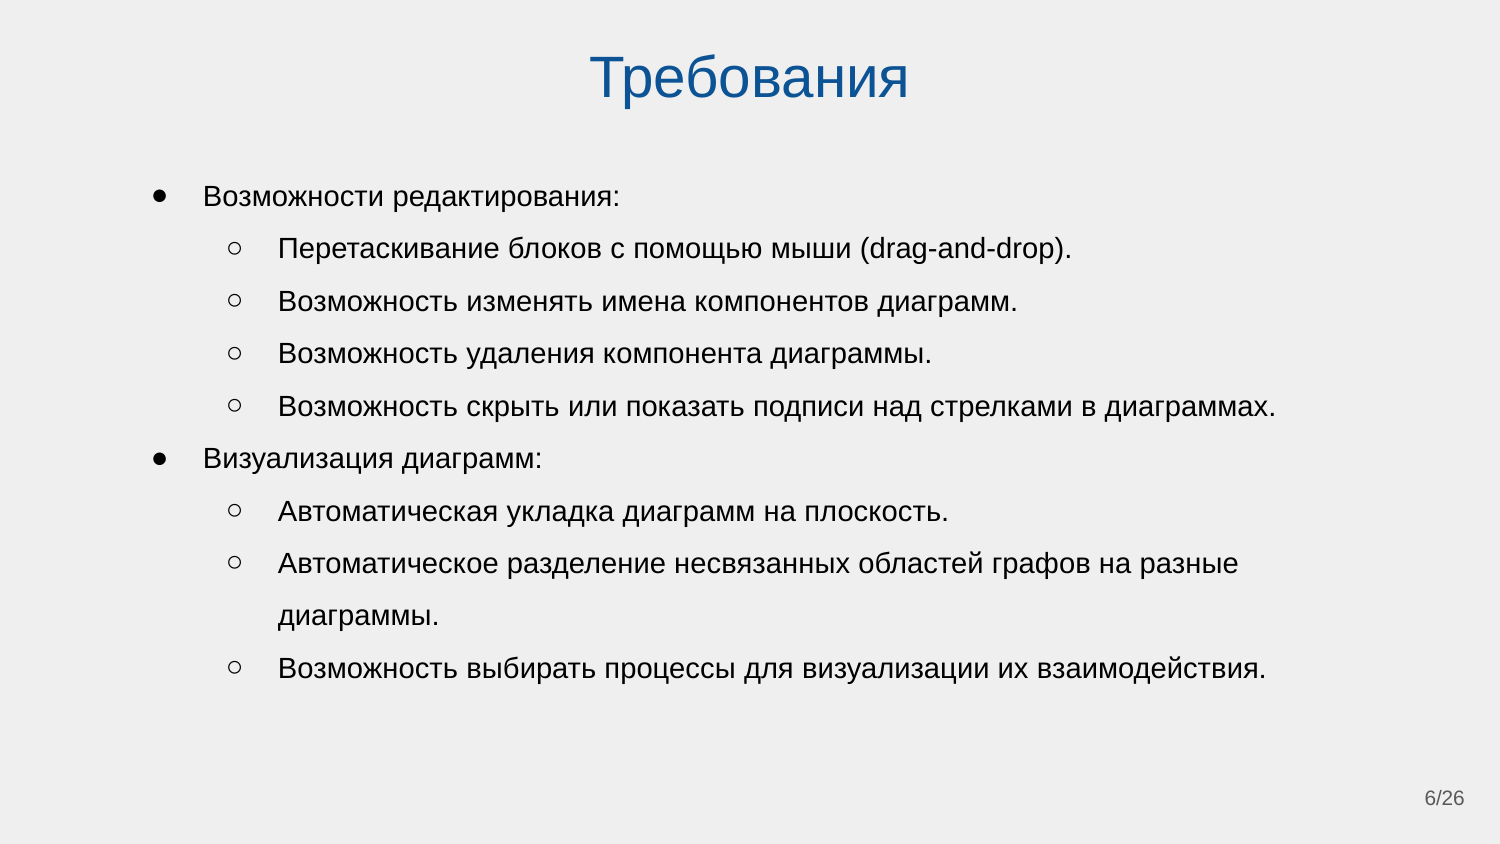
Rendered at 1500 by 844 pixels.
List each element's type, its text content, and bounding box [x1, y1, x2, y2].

list Возможности редактирования: Перетаскивание блоков с помощью мыши (drag-and-drop). Возможность изменять имена компонентов диаграмм. Возможность удаления компонента диаграммы. Возможность скрыть или показать подписи над стрелками в диаграммах. Визуализация диаграмм: Автоматическая укладка диаграмм на плоскость. Автоматическое разделение несвязанных областей графов на разные диаграммы. Возможность выбирать процессы для визуализации их взаимодействия. [112, 144, 1388, 787]
slide_number 6/26 [1389, 764, 1480, 830]
title Требования [51, 23, 1449, 118]
